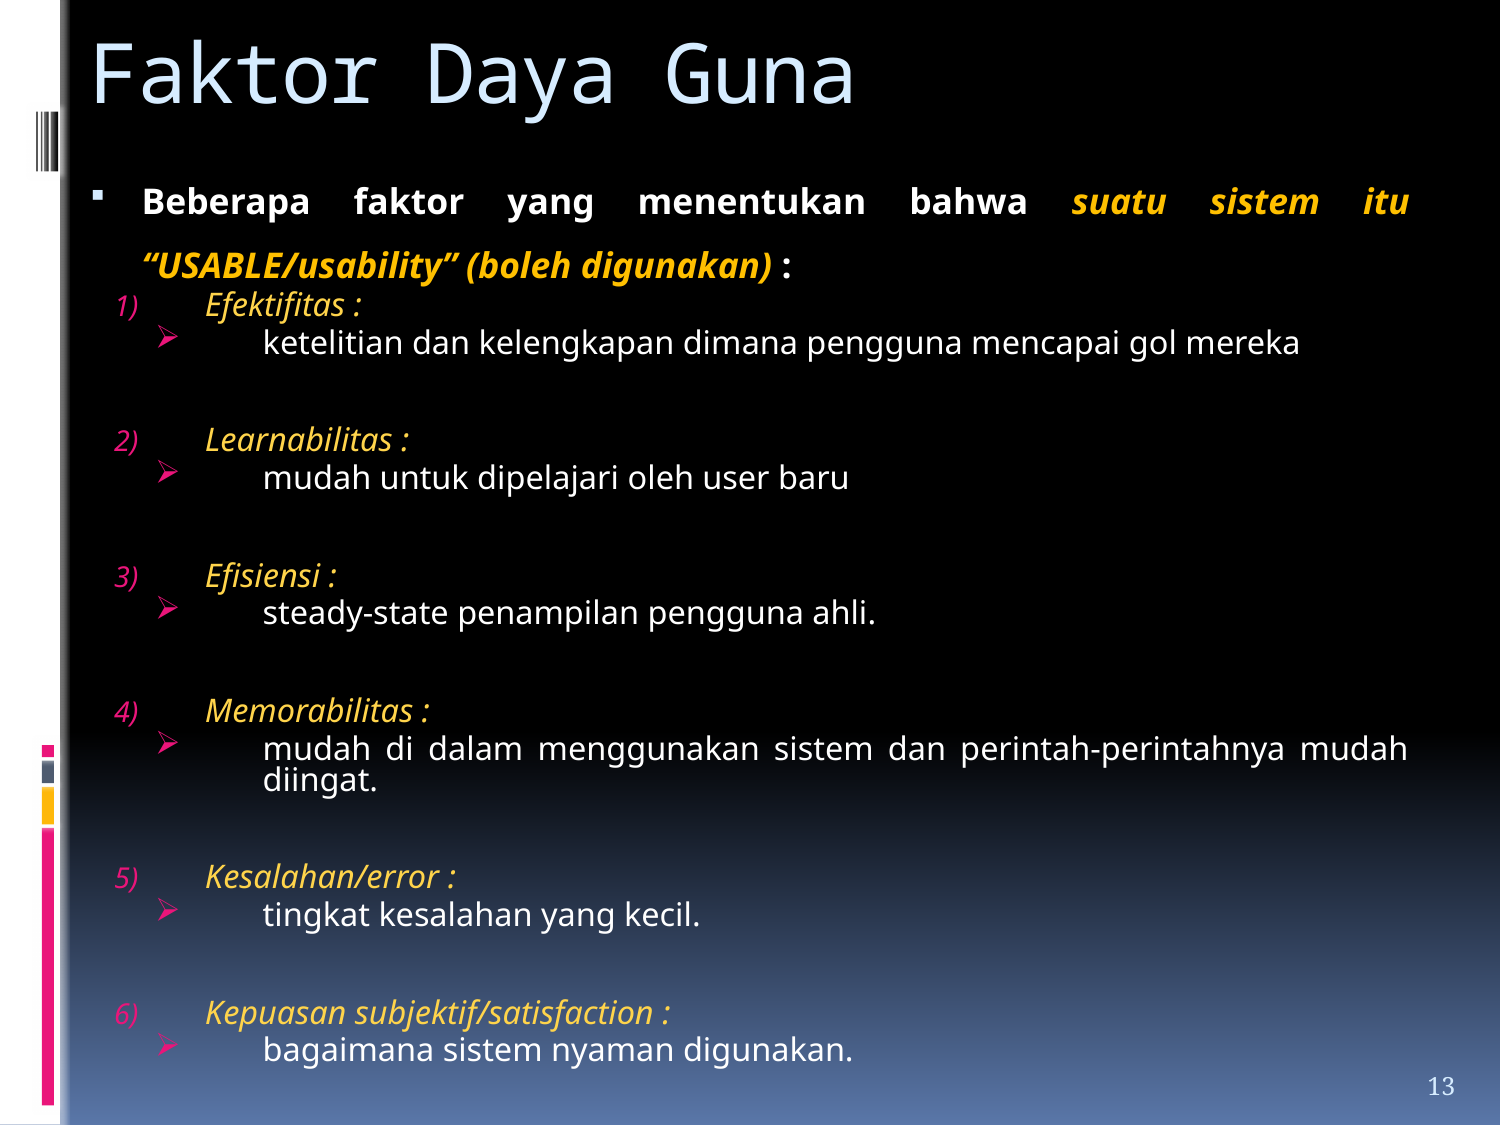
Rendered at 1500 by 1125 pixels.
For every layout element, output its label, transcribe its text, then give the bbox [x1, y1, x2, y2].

list Beberapa faktor yang menentukan bahwa suatu sistem itu “USABLE/usability” (boleh digunakan) : Efektifitas : ketelitian dan kelengkapan dimana pengguna mencapai gol mereka Learnabilitas : mudah untuk dipelajari oleh user baru Efisiensi : steady-state penampilan pengguna ahli. Memorabilitas : mudah di dalam menggunakan sistem dan perintah-perintahnya mudah diingat. Kesalahan/error : tingkat kesalahan yang kecil. Kepuasan subjektif/satisfaction : bagaimana sistem nyaman digunakan. [75, 149, 1425, 1088]
title Faktor Daya Guna [75, 12, 1425, 138]
slide_number 13 [1412, 1052, 1488, 1113]
